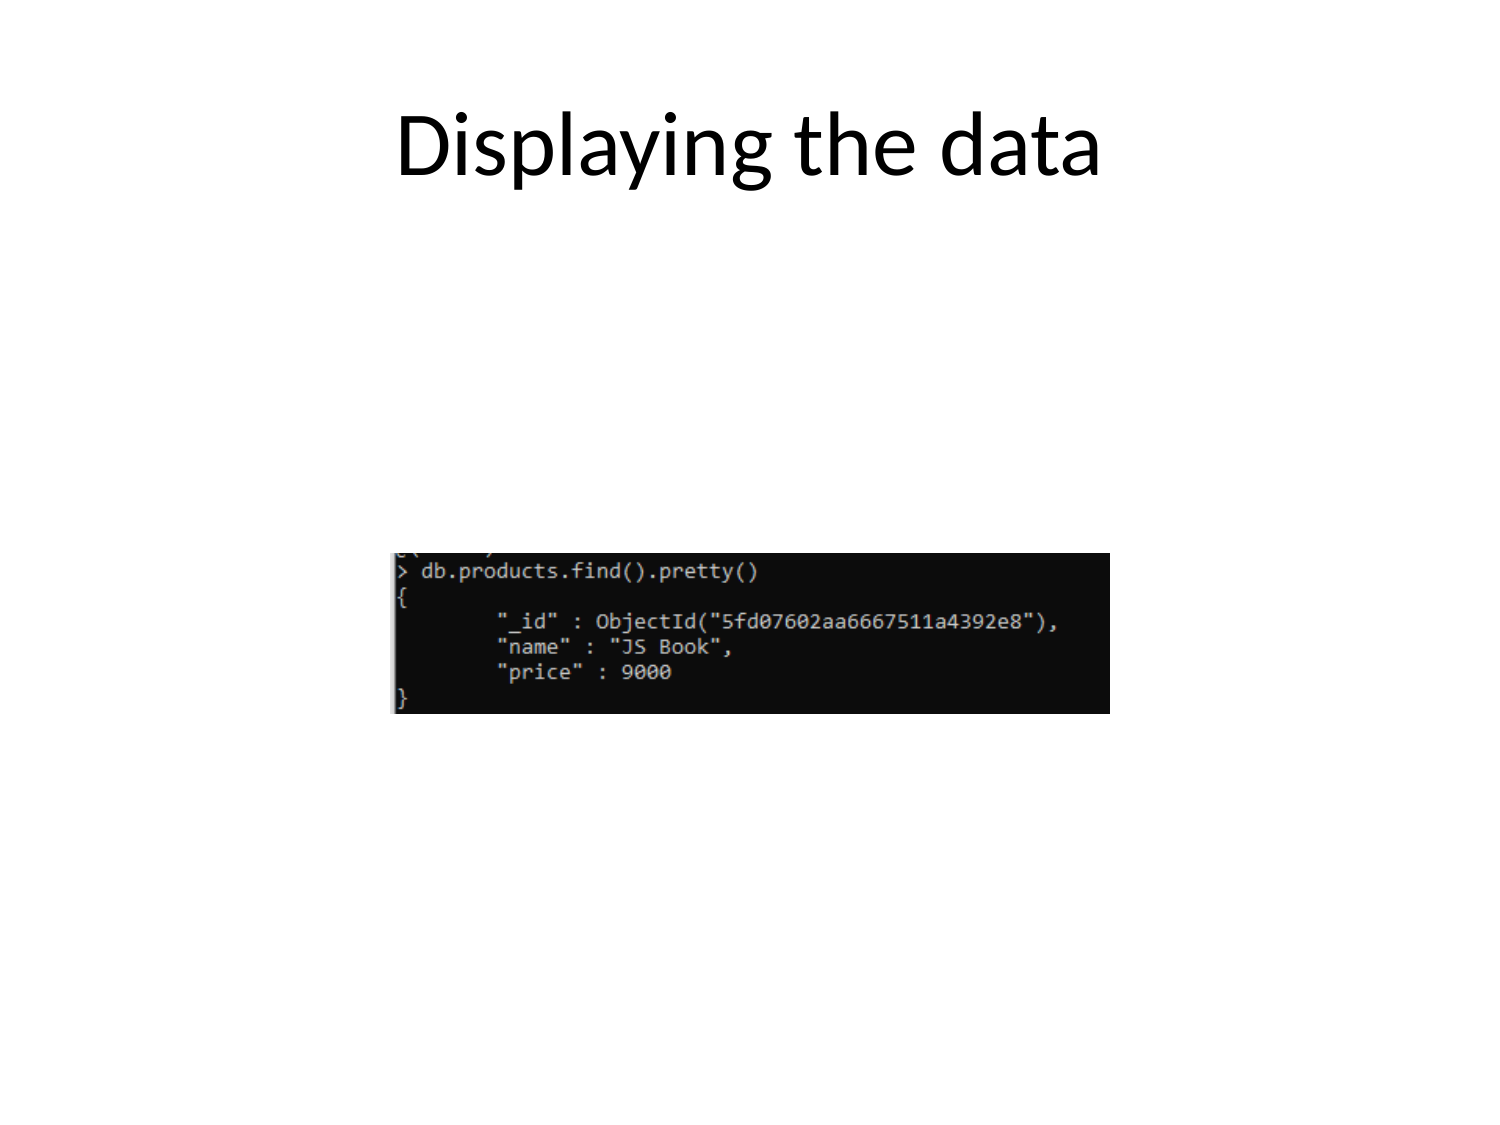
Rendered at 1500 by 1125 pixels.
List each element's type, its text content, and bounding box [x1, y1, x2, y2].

title Displaying the data [75, 45, 1425, 233]
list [390, 553, 1110, 714]
